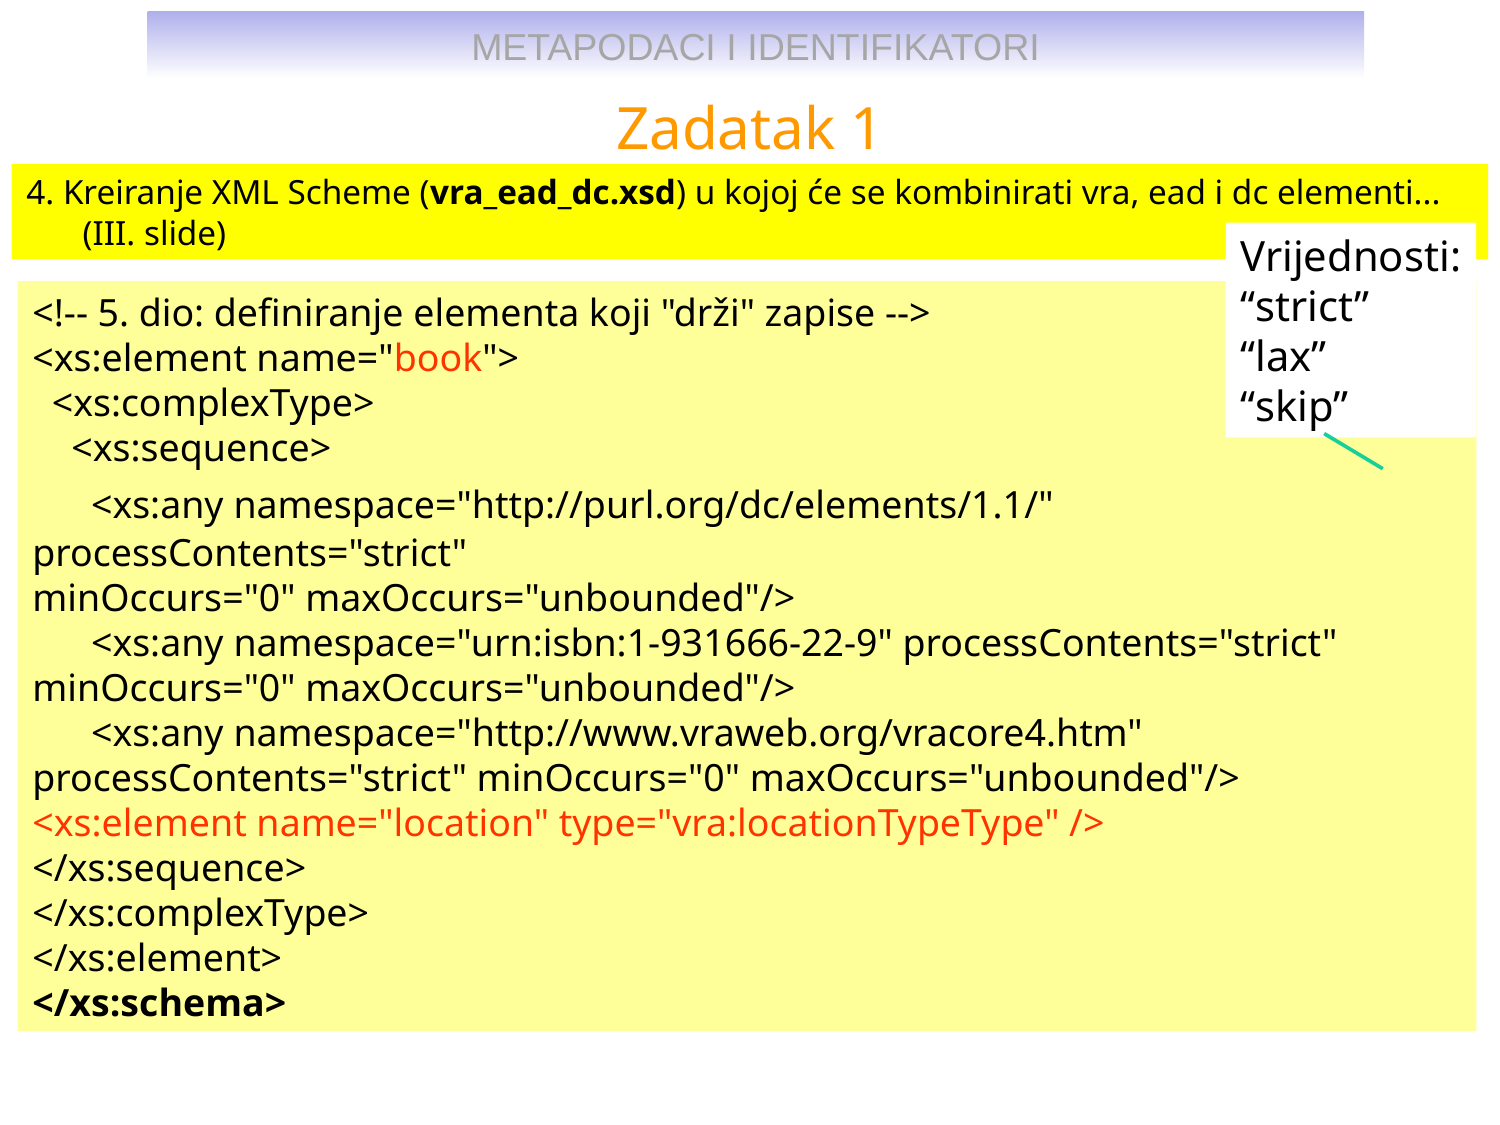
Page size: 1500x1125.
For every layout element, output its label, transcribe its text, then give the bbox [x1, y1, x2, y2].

title Zadatak 1 [112, 99, 1388, 153]
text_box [1323, 433, 1383, 469]
text_box Vrijednosti: “strict” “lax” “skip” [1225, 222, 1477, 438]
text_box <!-- 5. dio: definiranje elementa koji "drži" zapise --> <xs:element name="book"> <xs:complexType> <xs:sequence> <xs:any namespace="http://purl.org/dc/elements/1.1/" processContents="strict" minOccurs="0" maxOccurs="unbounded"/> <xs:any namespace="urn:isbn:1-931666-22-9" processContents="strict" minOccurs="0" maxOccurs="unbounded"/> <xs:any namespace="http://www.vraweb.org/vracore4.htm" processContents="strict" minOccurs="0" maxOccurs="unbounded"/> <xs:element name="location" type="vra:locationTypeType" /> </xs:sequence> </xs:complexType> </xs:element> </xs:schema> [17, 281, 1477, 1031]
text_box 4. Kreiranje XML Scheme (vra_ead_dc.xsd) u kojoj će se kombinirati vra, ead i dc elementi... (III. slide) [11, 163, 1489, 260]
